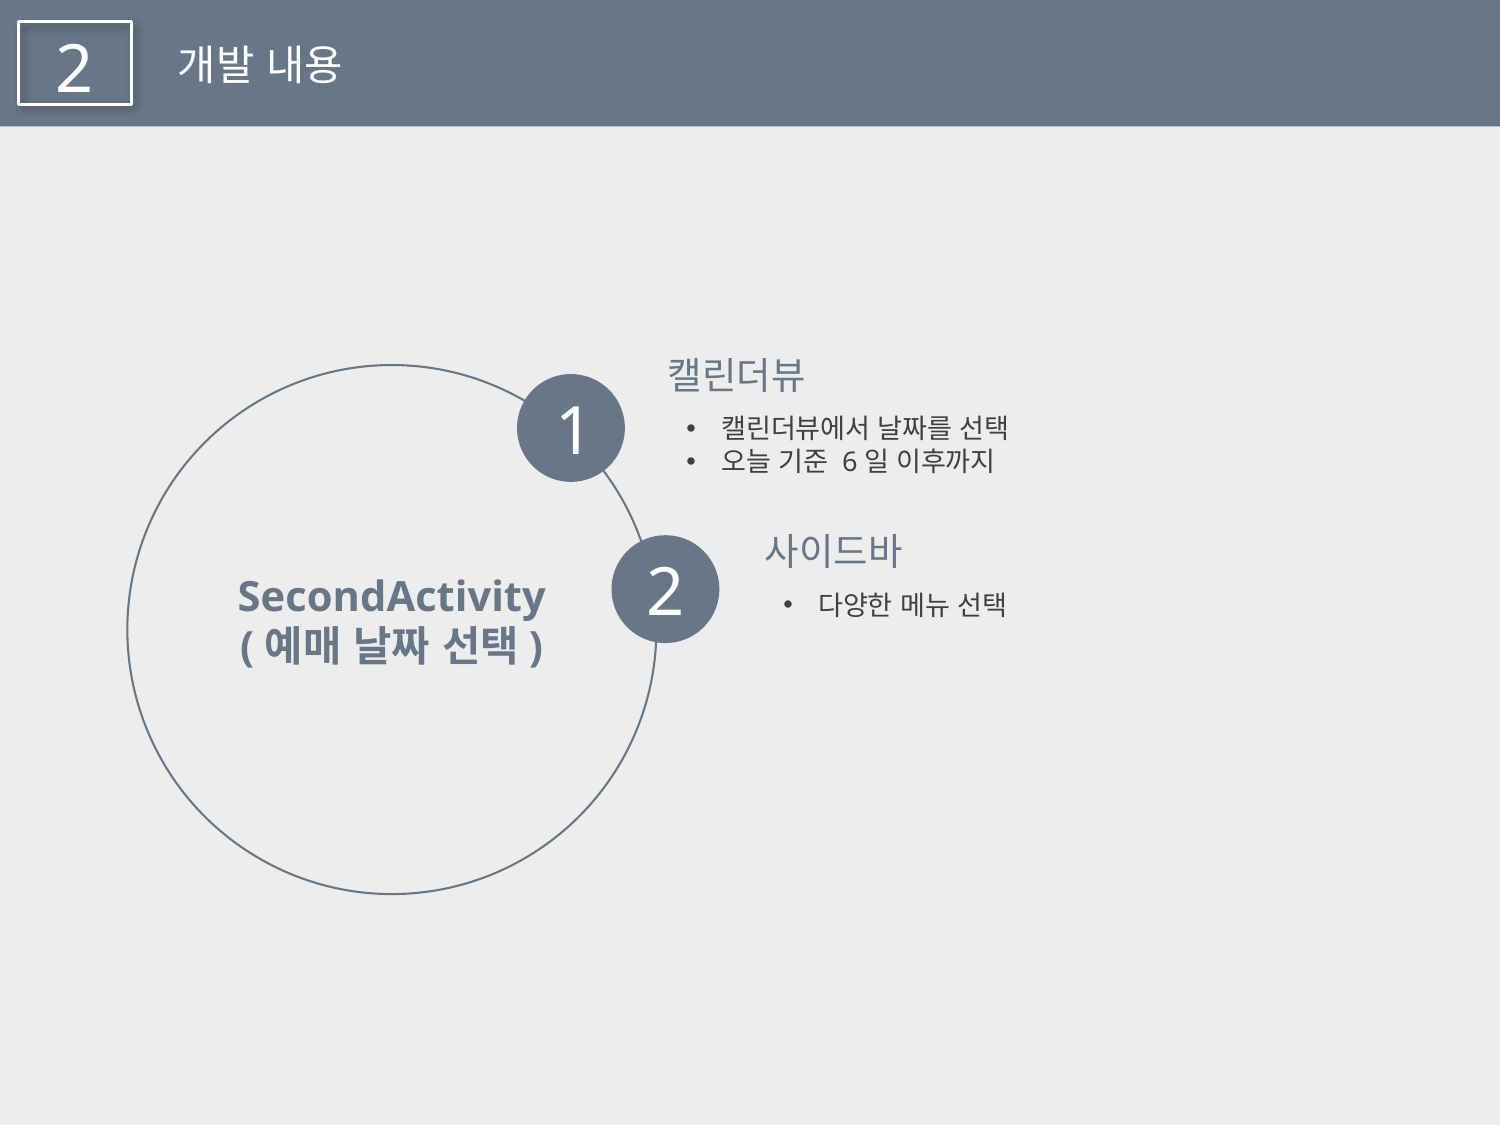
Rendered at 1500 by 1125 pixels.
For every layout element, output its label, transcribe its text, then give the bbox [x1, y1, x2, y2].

text_box [17, 20, 41, 106]
text_box [637, 533, 694, 541]
text_box [543, 372, 599, 380]
text_box 개발 내용 [162, 31, 535, 97]
text_box 2 [615, 541, 716, 637]
text_box 캘린더뷰에서 날짜를 선택 오늘 기준 6일 이후까지 [671, 404, 1252, 485]
text_box [637, 637, 694, 645]
text_box 2 [41, 18, 142, 114]
text_box 1 [524, 380, 625, 476]
text_box 다양한 메뉴 선택 [768, 580, 1393, 628]
text_box [515, 398, 524, 458]
text_box 캘린더뷰 [653, 344, 962, 405]
text_box [543, 476, 599, 484]
text_box 사이드바 [750, 520, 1059, 581]
text_box [0, 0, 1500, 128]
text_box [125, 363, 658, 896]
text_box [716, 566, 721, 612]
text_box SecondActivity (예매 날짜 선택) [161, 562, 622, 678]
